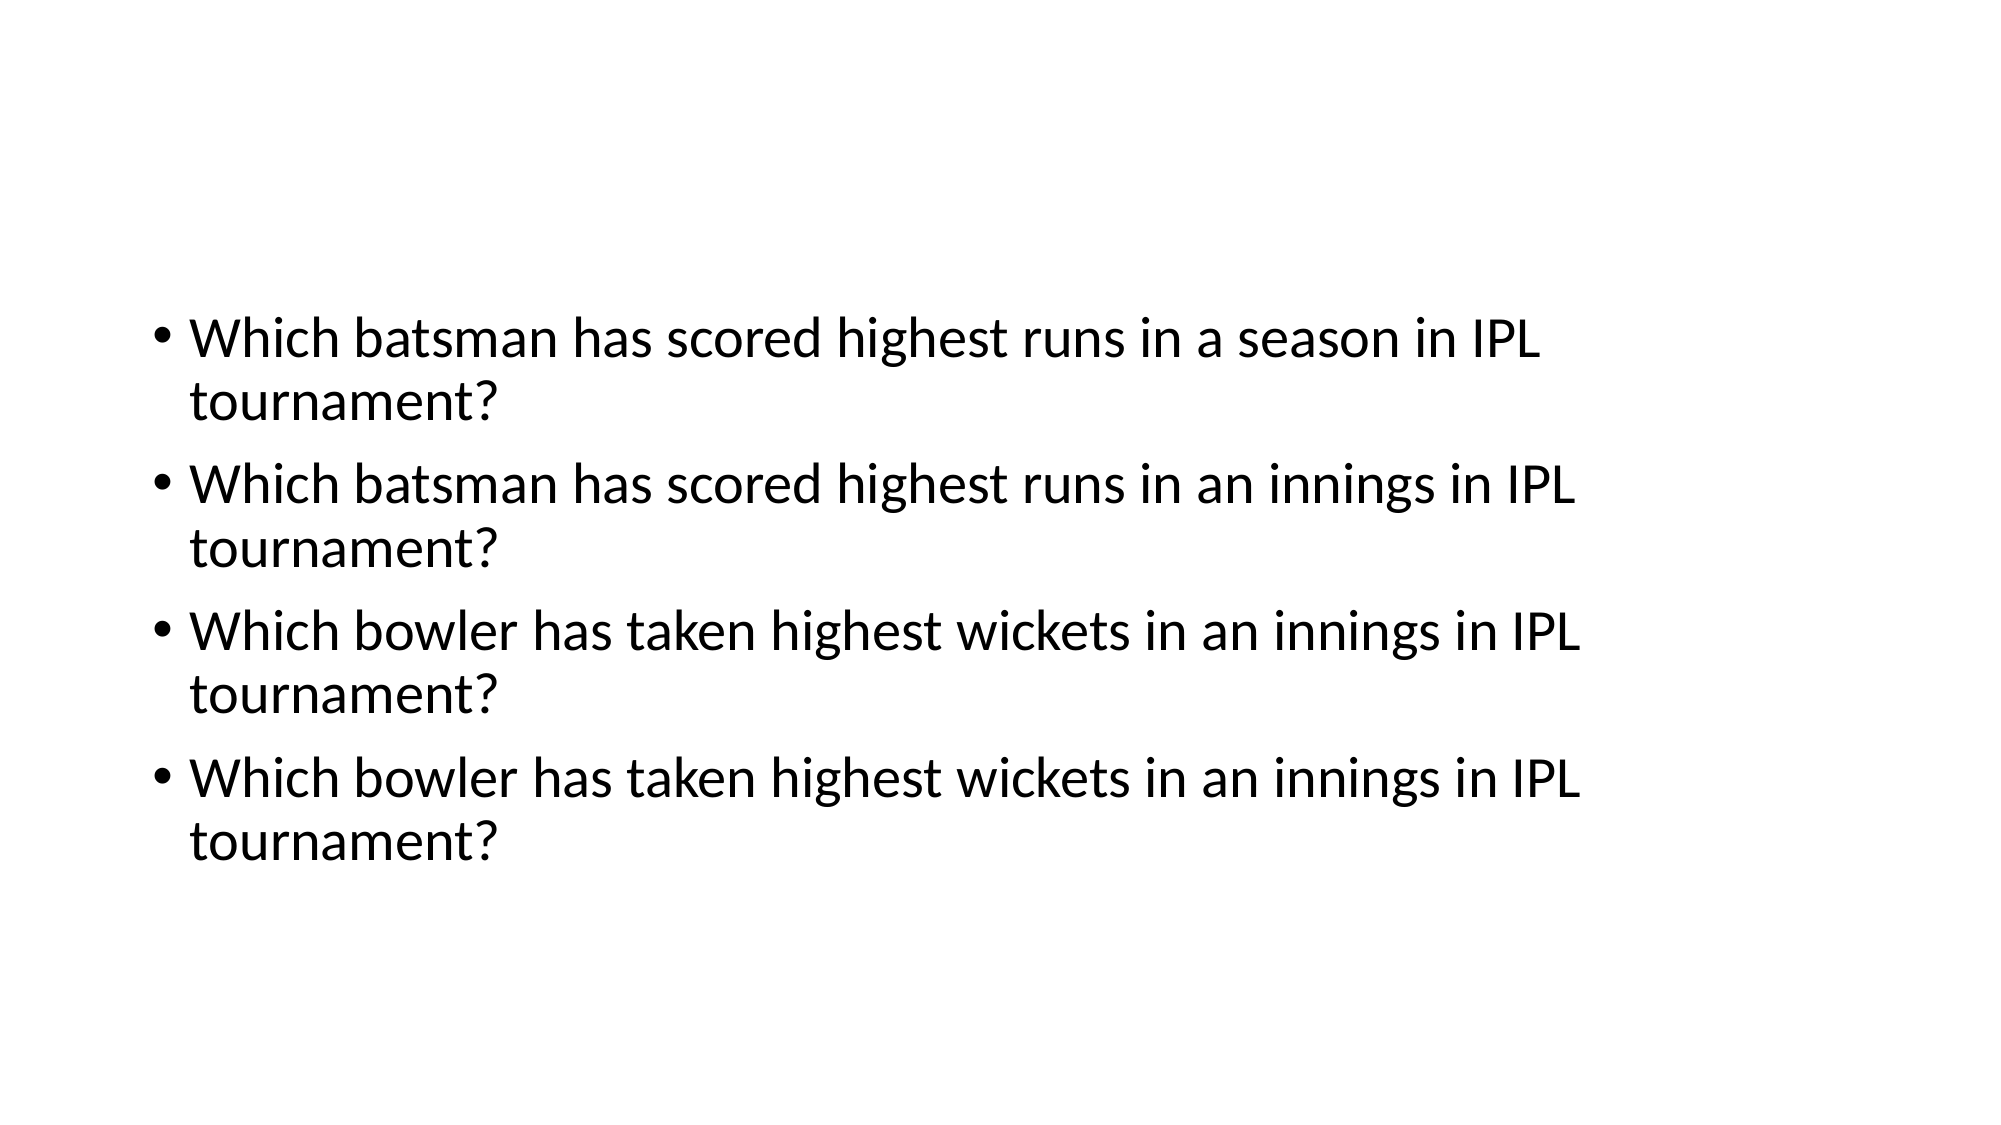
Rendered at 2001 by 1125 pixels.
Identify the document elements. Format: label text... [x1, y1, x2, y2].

list Which batsman has scored highest runs in a season in IPL tournament? Which batsman has scored highest runs in an innings in IPL tournament? Which bowler has taken highest wickets in an innings in IPL tournament? Which bowler has taken highest wickets in an innings in IPL tournament? [137, 299, 1863, 1014]
